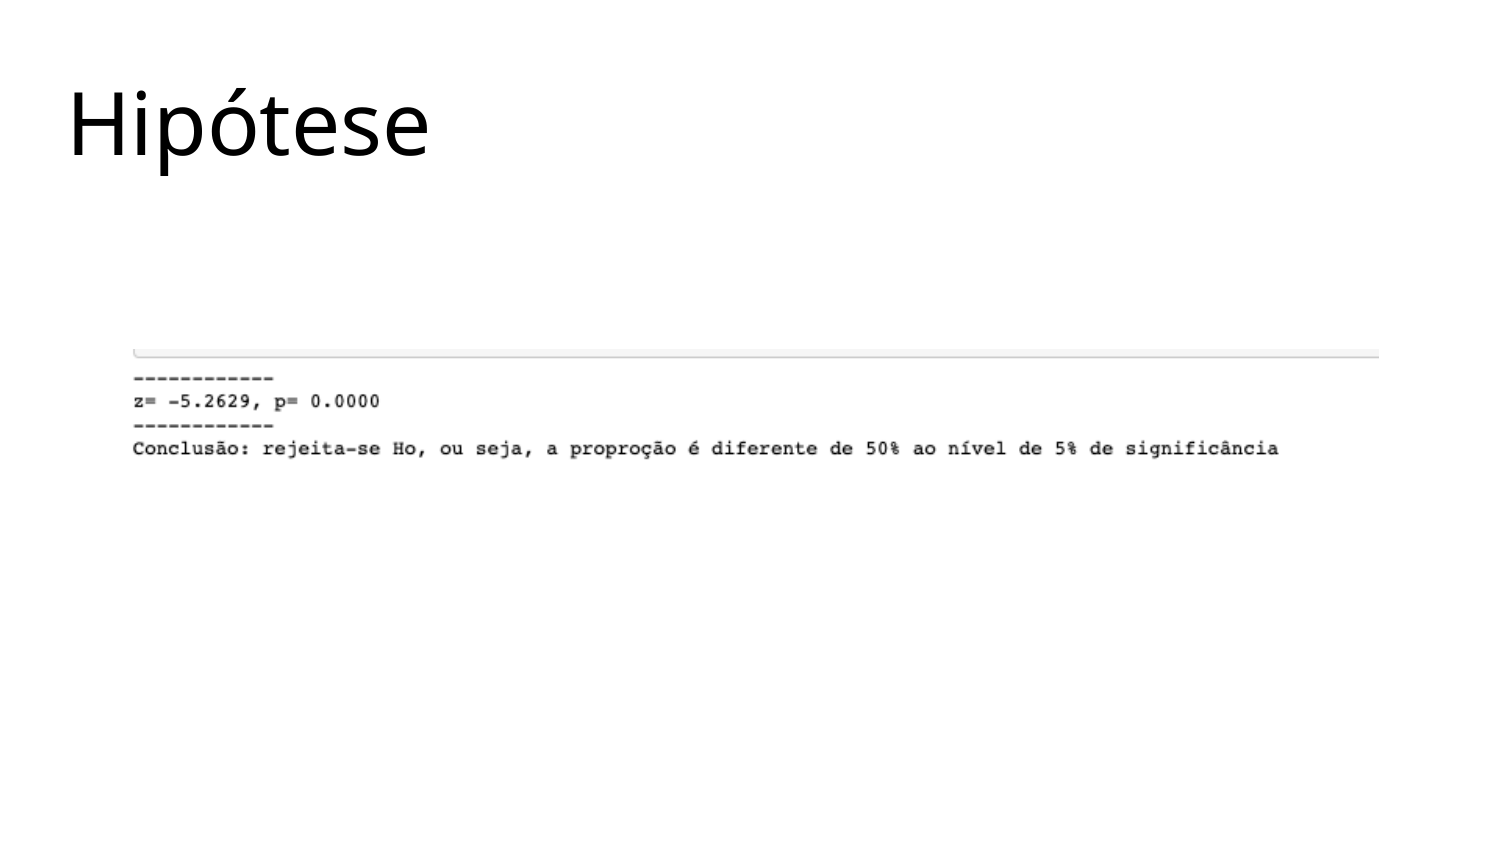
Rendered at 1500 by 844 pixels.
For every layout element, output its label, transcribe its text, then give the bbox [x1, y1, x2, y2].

title Hipótese [51, 51, 1449, 189]
picture [120, 349, 1380, 494]
